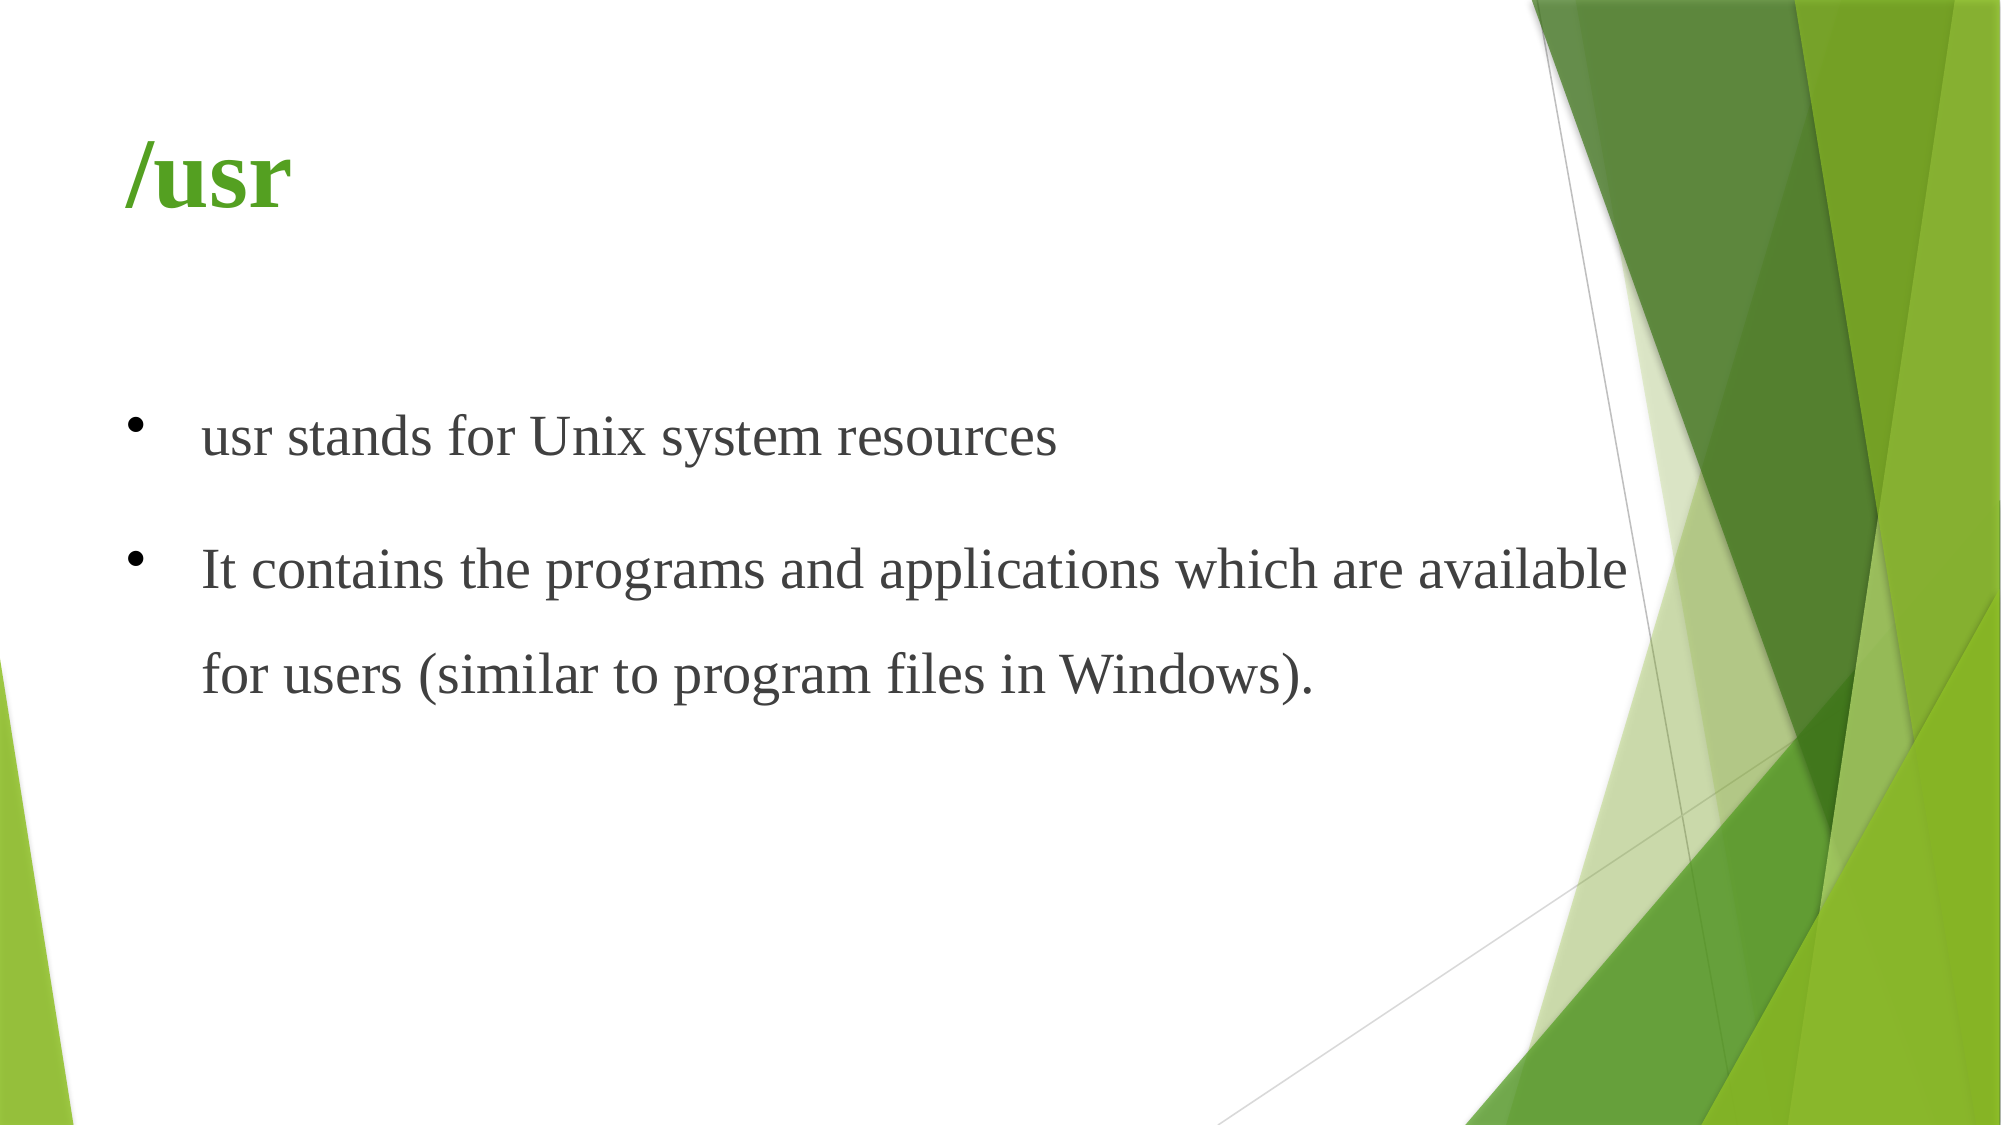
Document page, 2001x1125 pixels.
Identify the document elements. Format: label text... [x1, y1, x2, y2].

title /usr [111, 99, 1522, 317]
list usr stands for Unix system resources It contains the programs and applications which are available for users (similar to program files in Windows). [111, 354, 1727, 992]
